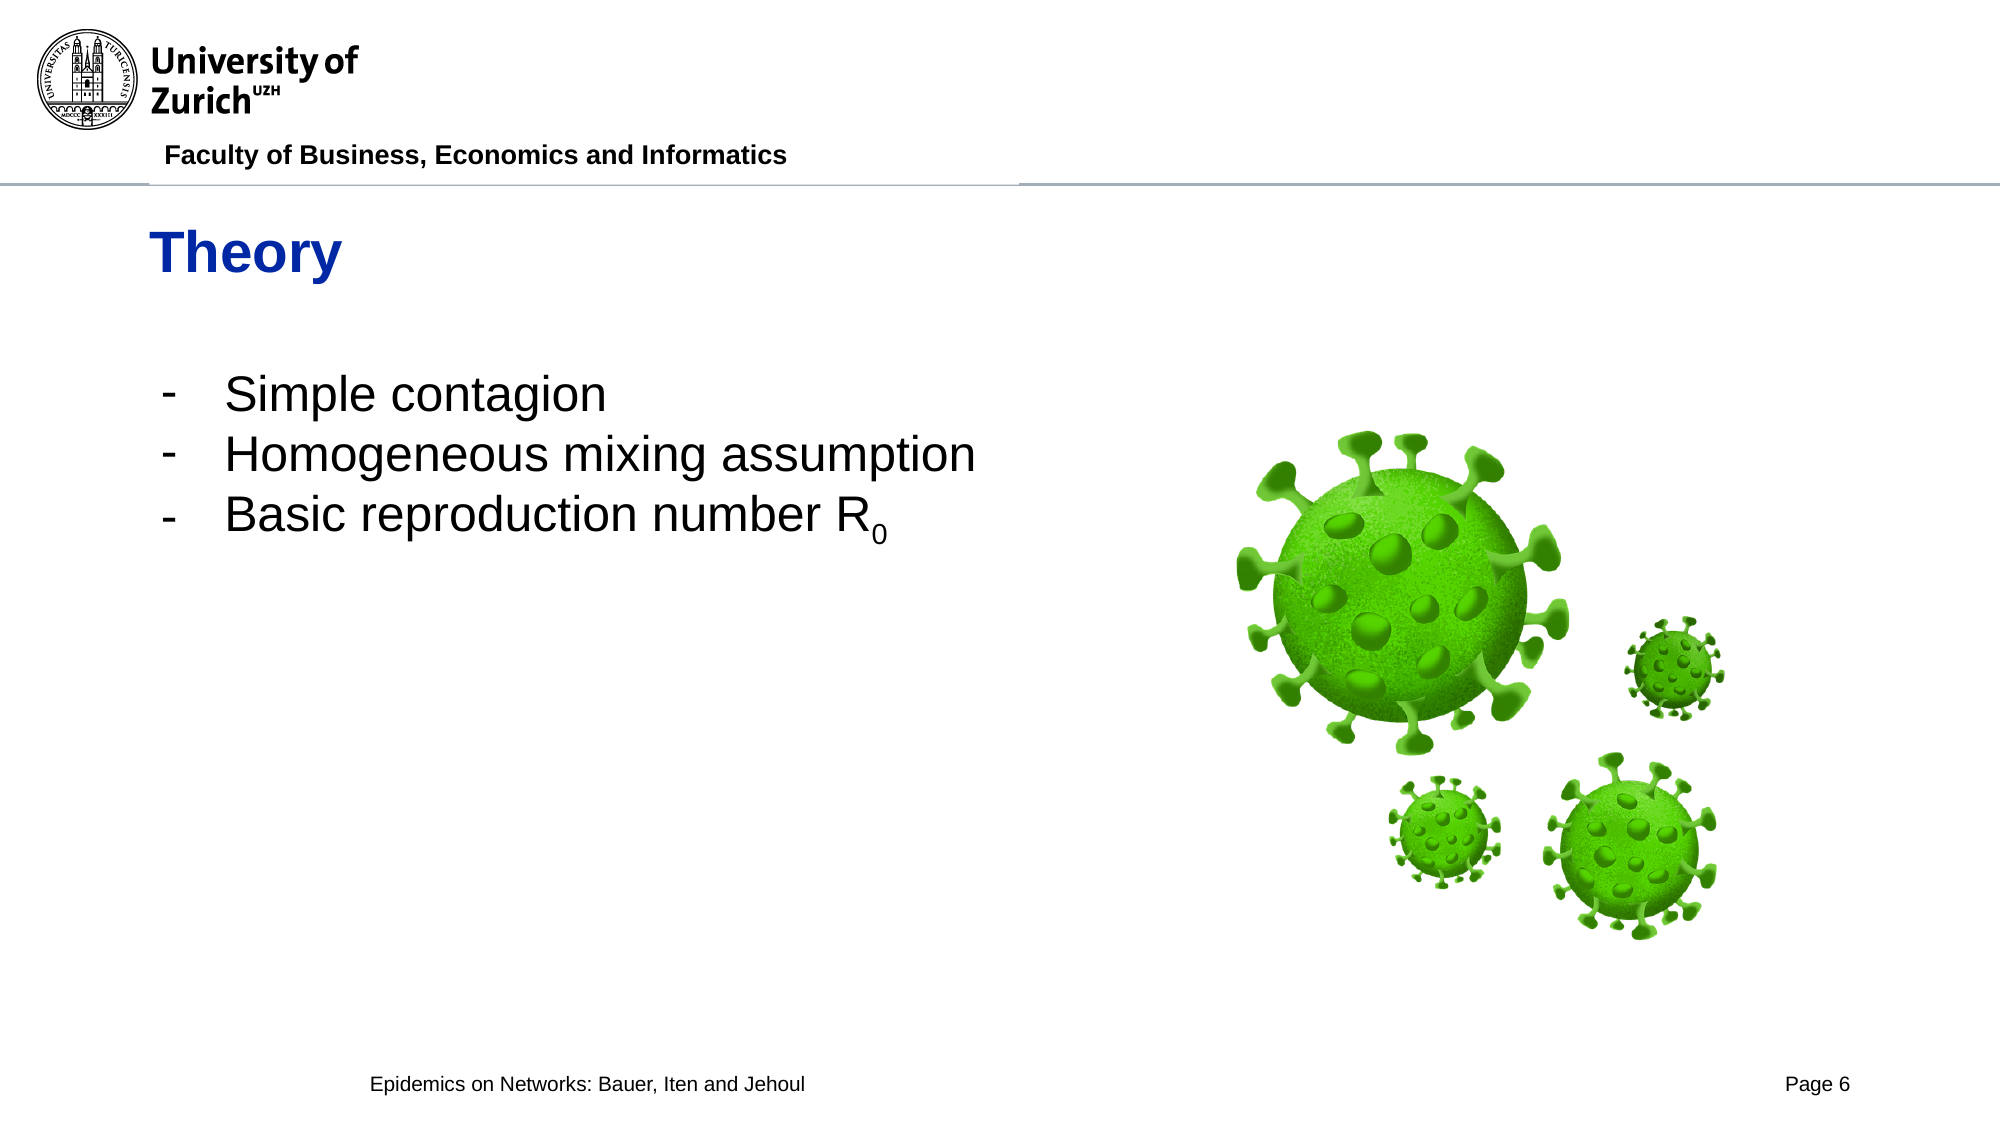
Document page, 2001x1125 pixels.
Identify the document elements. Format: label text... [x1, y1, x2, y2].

text_box Faculty of Business, Economics and Informatics [149, 121, 1019, 185]
picture [1197, 384, 1791, 977]
slide_number Page ‹#› [1714, 1070, 1851, 1106]
list Simple contagion Homogeneous mixing assumption Basic reproduction number R0 [149, 361, 1237, 1000]
footer Epidemics on Networks: Bauer, Iten and Jehoul [369, 1070, 1520, 1106]
picture [31, 23, 365, 136]
title Theory [149, 208, 1851, 338]
